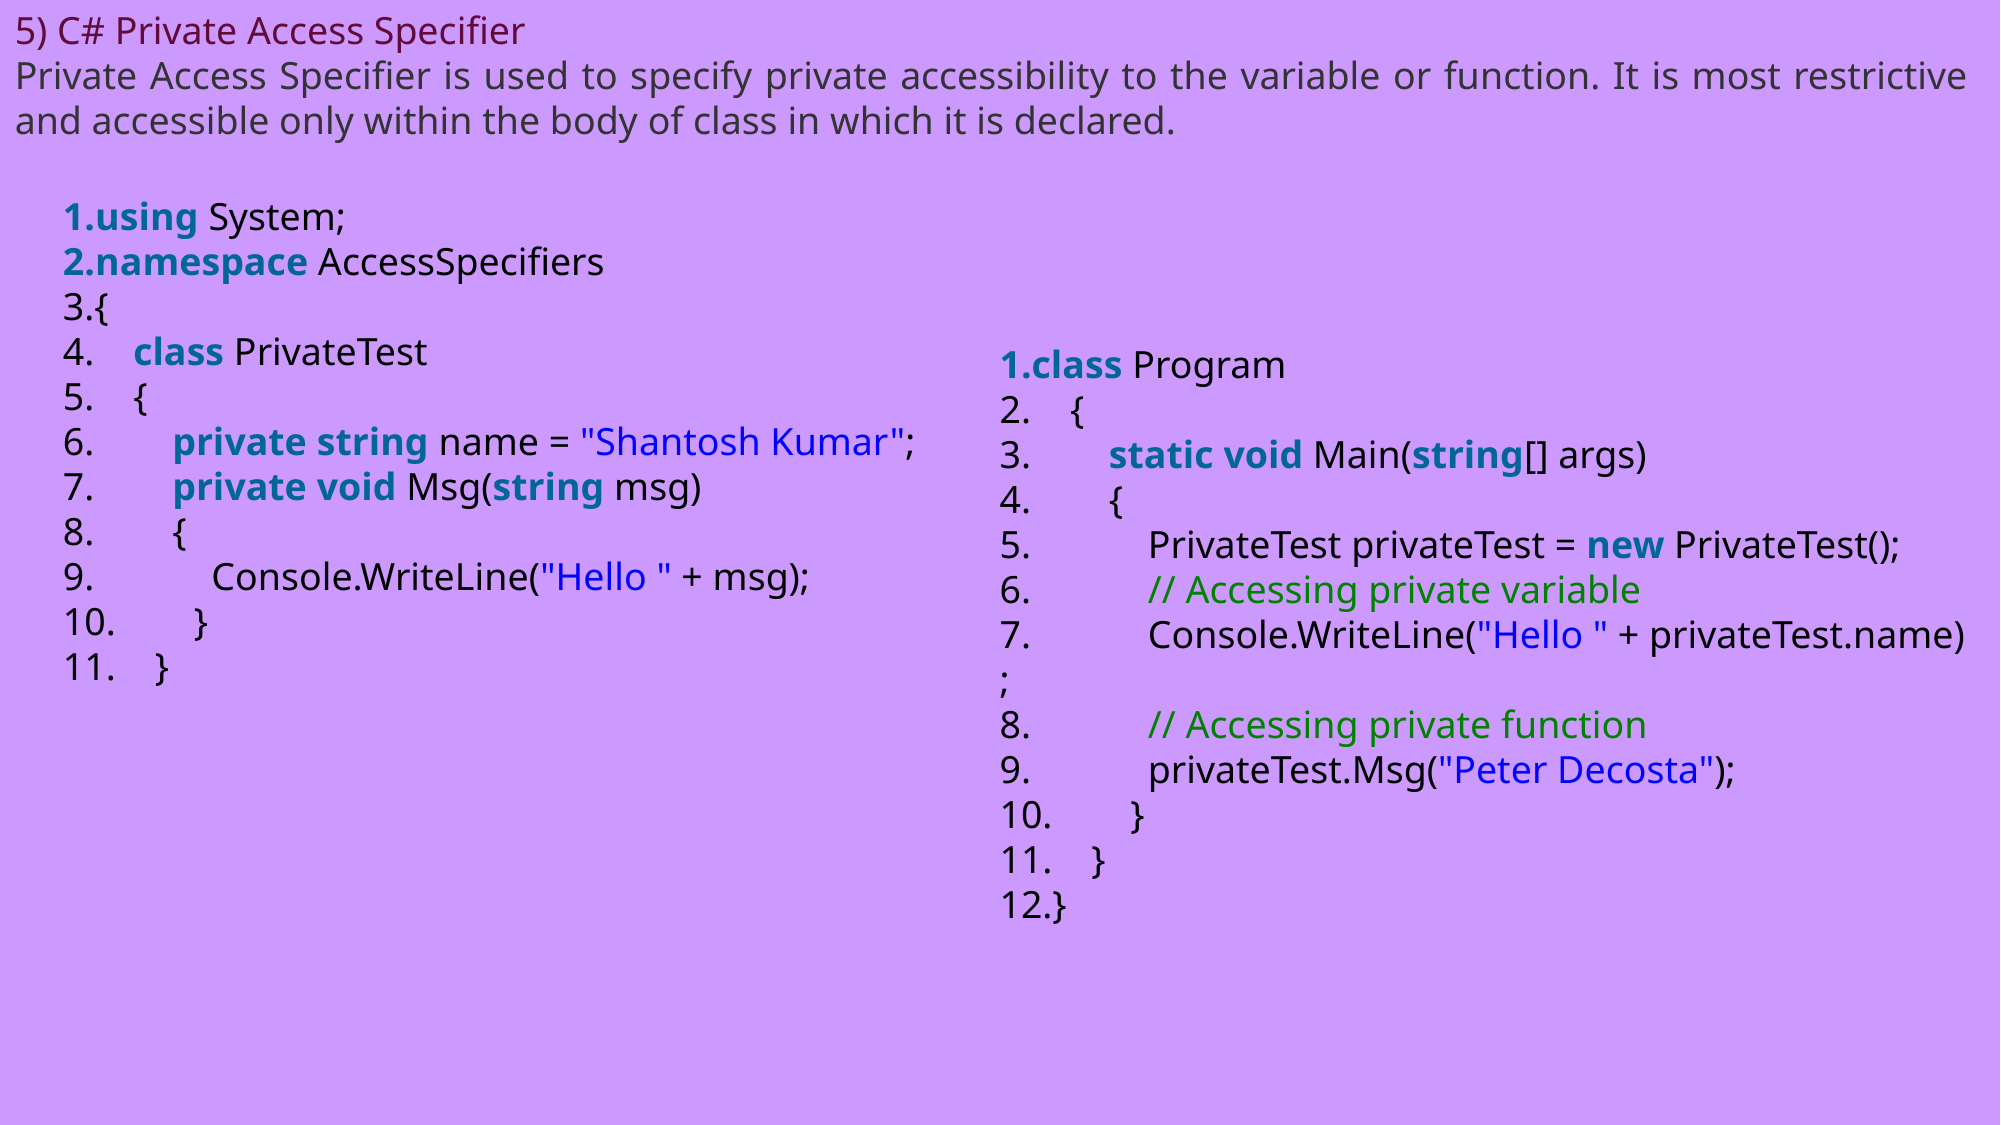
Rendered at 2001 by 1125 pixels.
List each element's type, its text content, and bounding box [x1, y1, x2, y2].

text_box 5) C# Private Access Specifier Private Access Specifier is used to specify private accessibility to the variable or function. It is most restrictive and accessible only within the body of class in which it is declared. [0, 0, 1985, 150]
text_box class Program { static void Main(string[] args) { PrivateTest privateTest = new PrivateTest(); // Accessing private variable Console.WriteLine("Hello " + privateTest.name); // Accessing private function privateTest.Msg("Peter Decosta"); } } } [984, 333, 1985, 934]
text_box using System; namespace AccessSpecifiers { class PrivateTest { private string name = "Shantosh Kumar"; private void Msg(string msg) { Console.WriteLine("Hello " + msg); } } [48, 186, 1049, 696]
